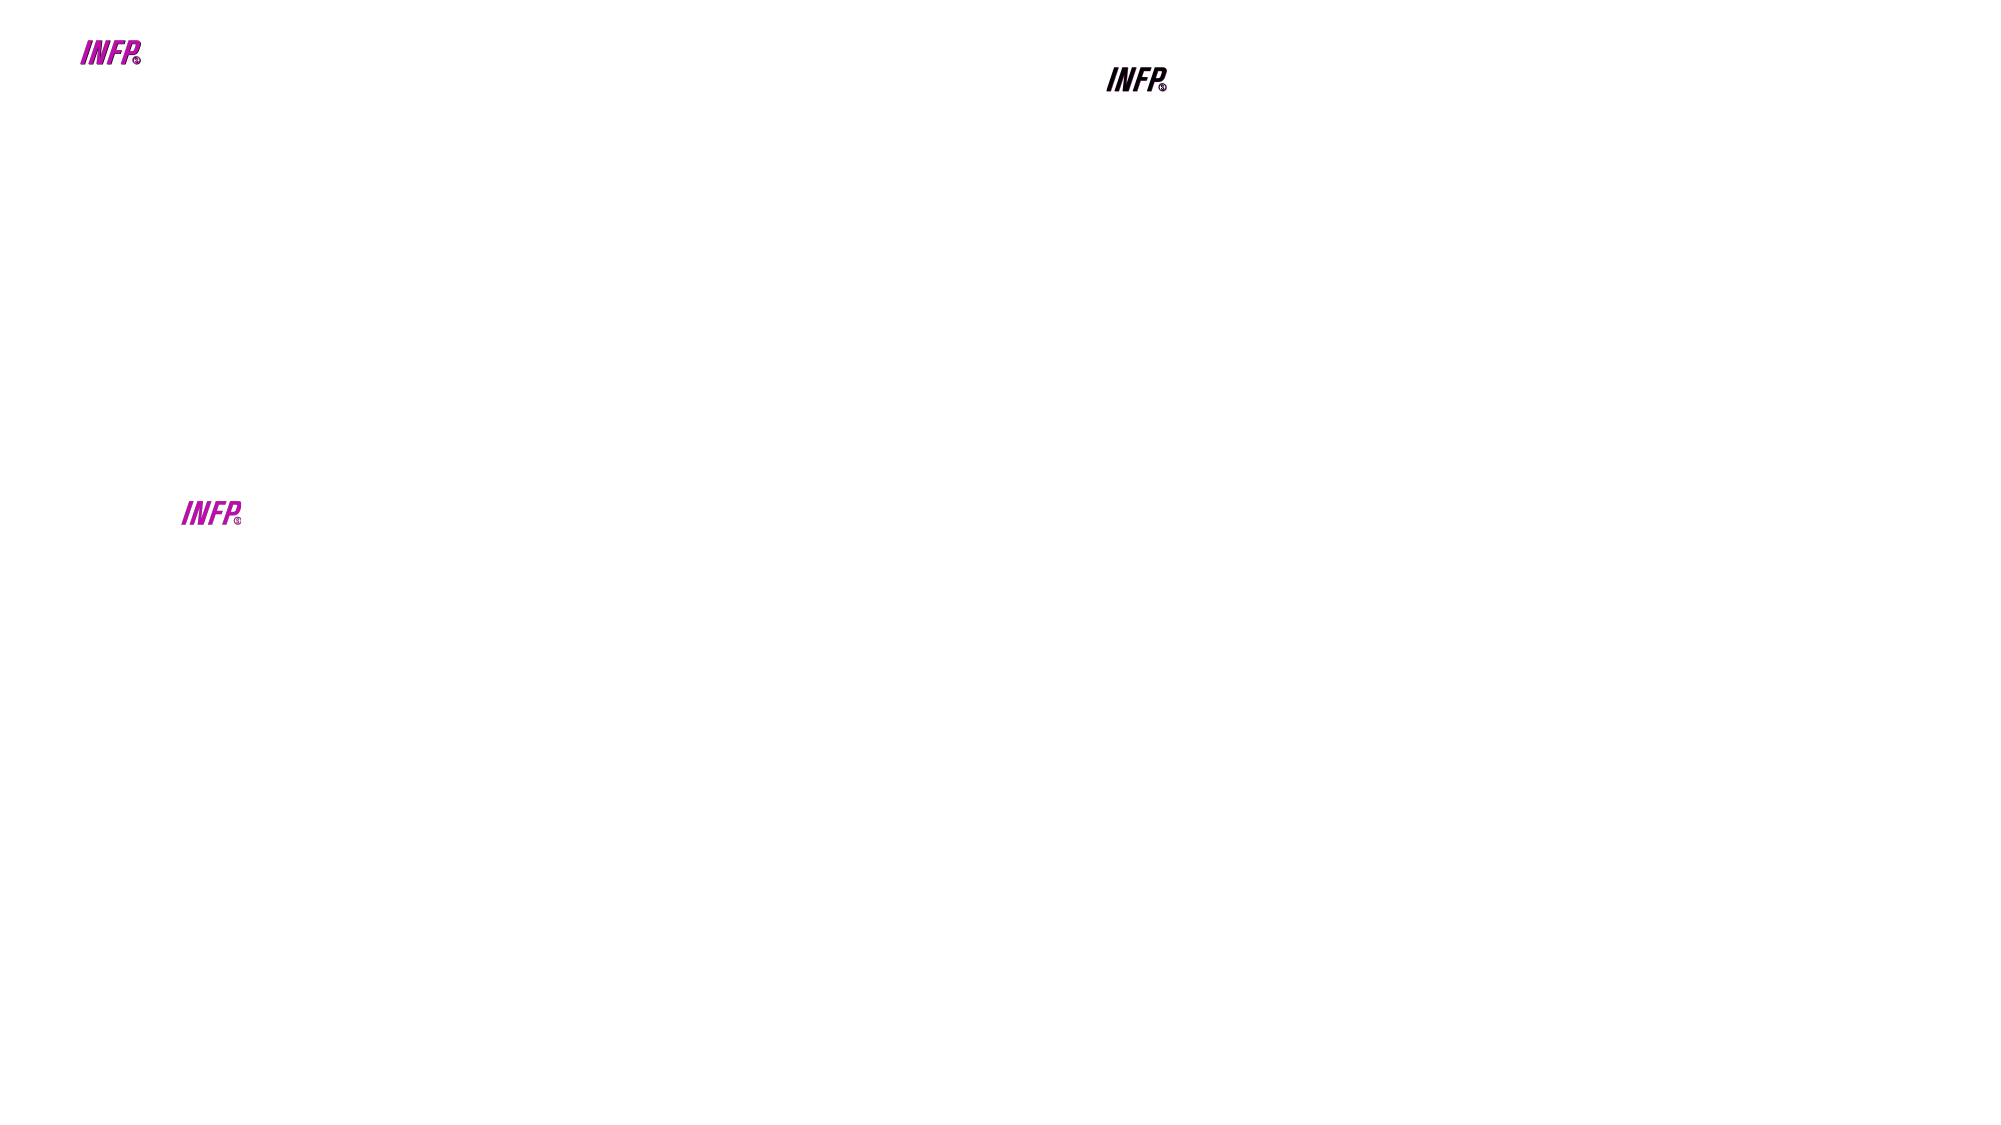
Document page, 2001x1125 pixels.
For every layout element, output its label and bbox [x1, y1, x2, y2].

picture [79, 39, 142, 66]
picture [1106, 66, 1169, 93]
picture [179, 500, 242, 527]
